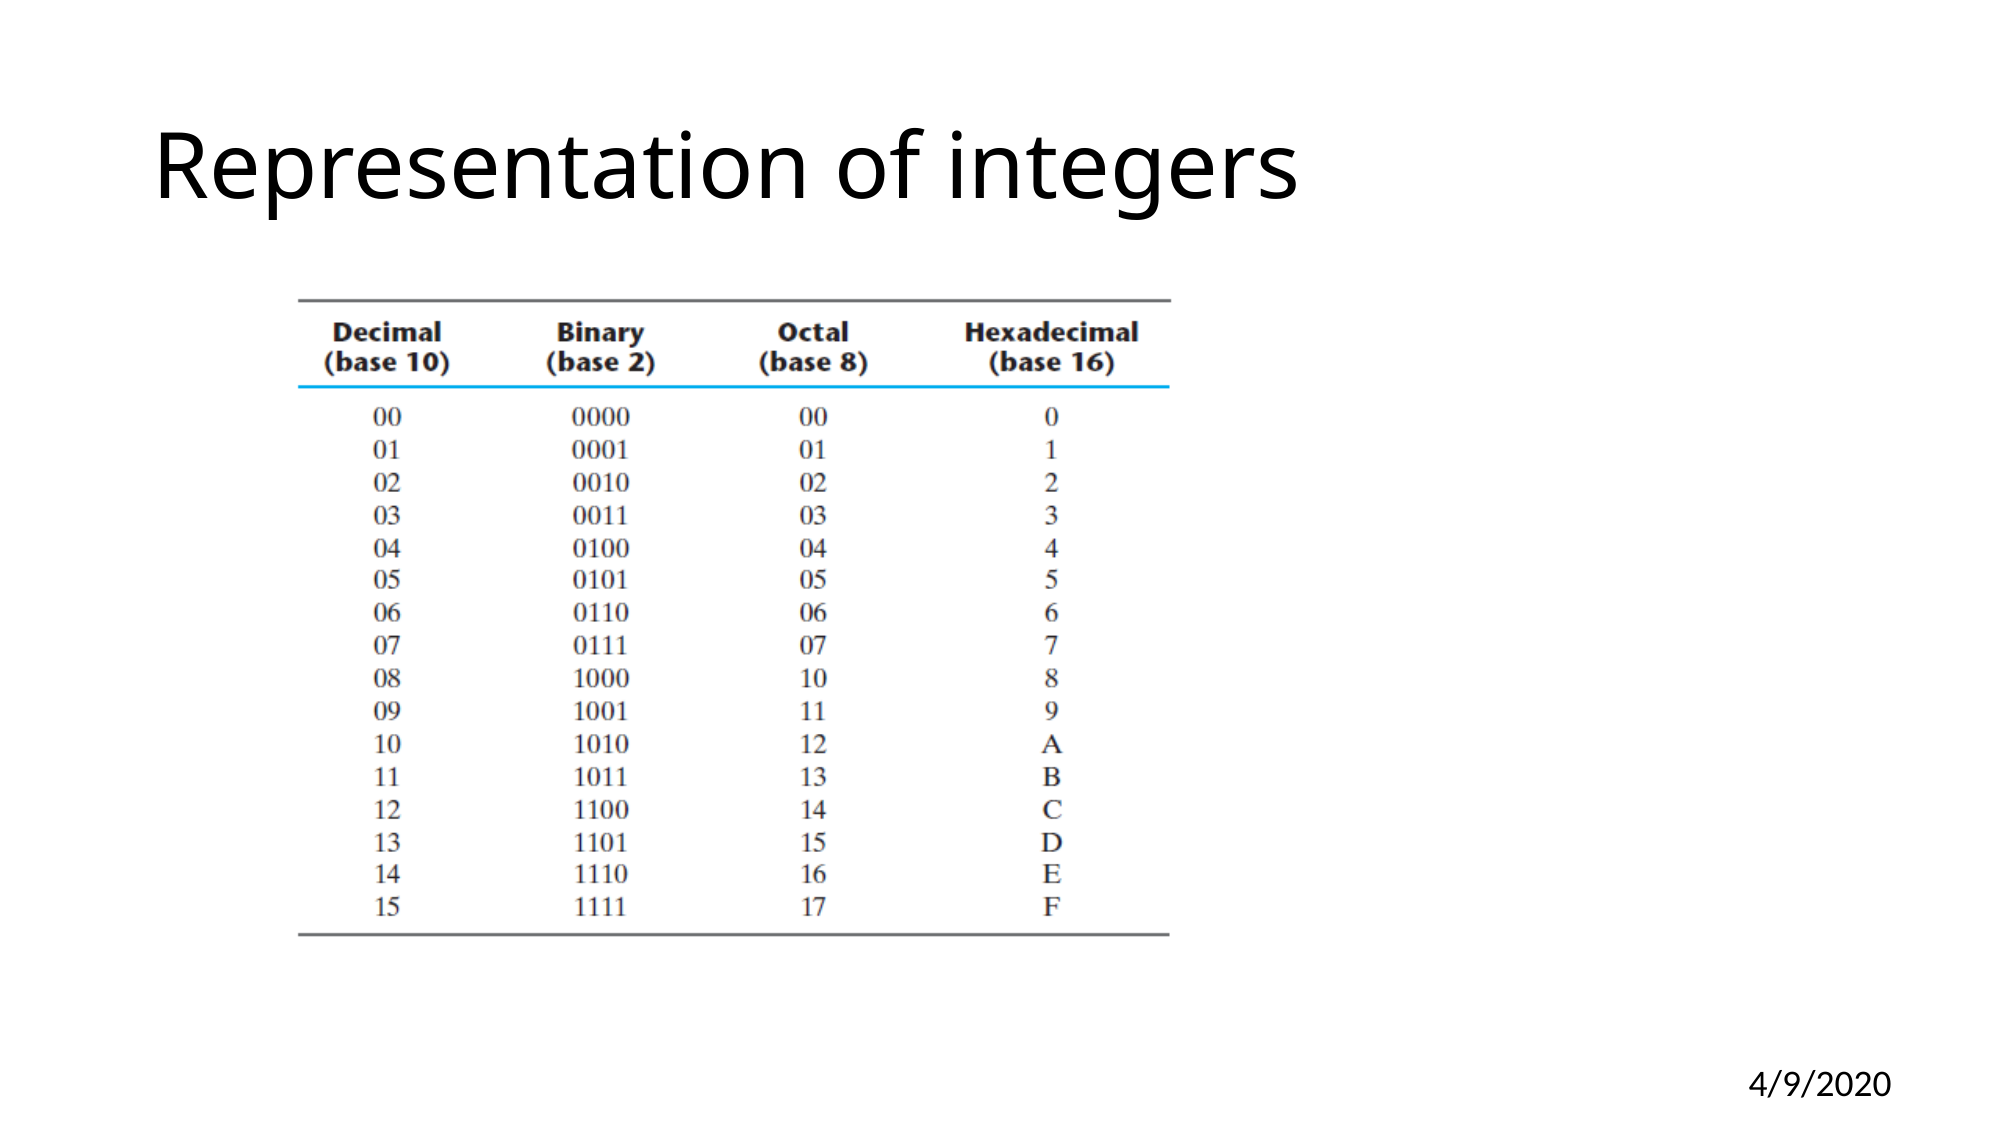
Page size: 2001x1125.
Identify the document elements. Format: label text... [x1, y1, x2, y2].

title Representation of integers [137, 59, 1863, 278]
text_box 4/9/2020 [1655, 1048, 1985, 1116]
picture [289, 290, 1187, 949]
